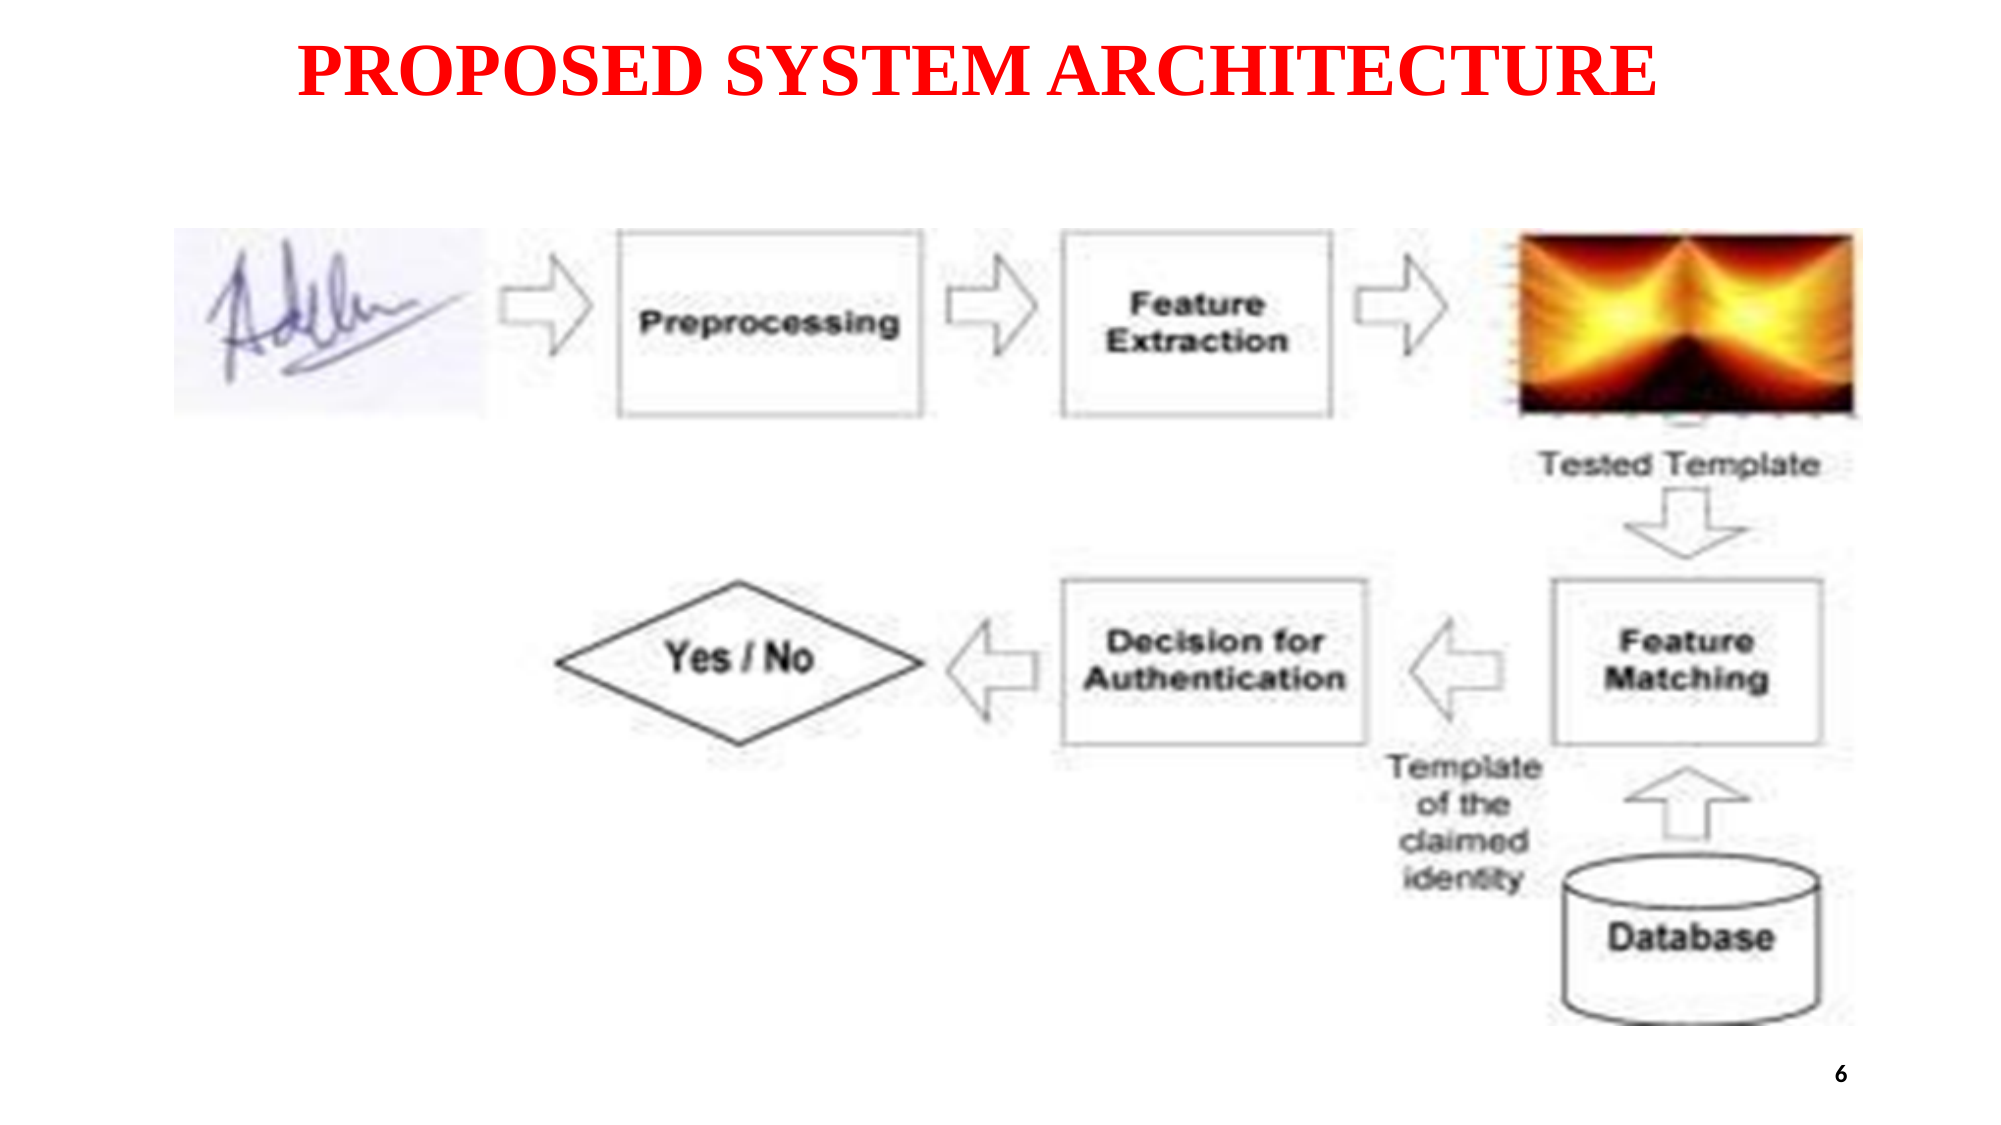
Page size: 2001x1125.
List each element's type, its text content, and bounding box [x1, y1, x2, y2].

picture [174, 228, 1863, 1026]
slide_number 6 [1412, 1042, 1863, 1103]
text_box PROPOSED SYSTEM ARCHITECTURE [282, 13, 1676, 118]
